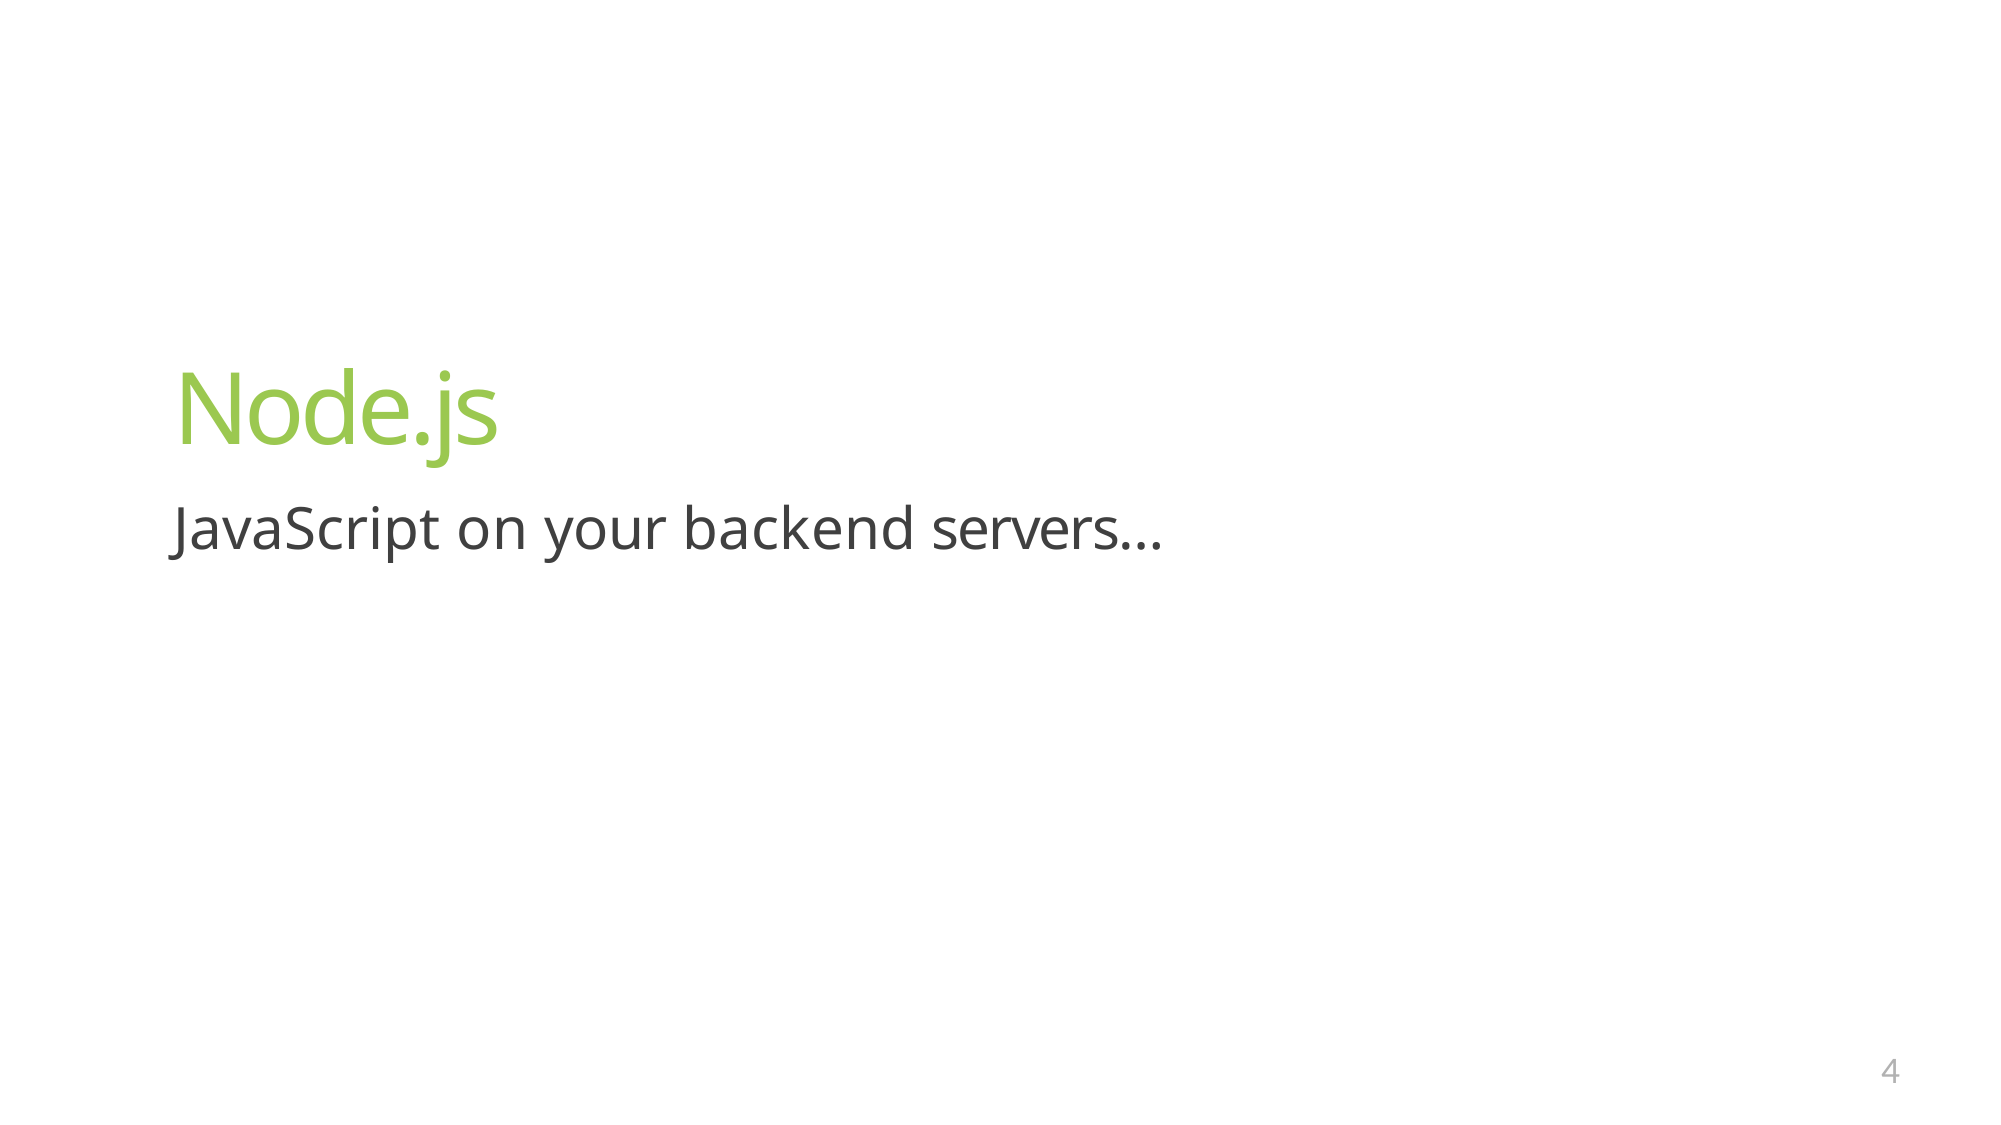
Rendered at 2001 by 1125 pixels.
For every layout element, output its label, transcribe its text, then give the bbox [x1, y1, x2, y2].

text_box Node.js [171, 342, 526, 465]
slide_number 4 [1440, 1046, 1900, 1103]
text_box JavaScript on your backend servers… [171, 489, 1249, 562]
